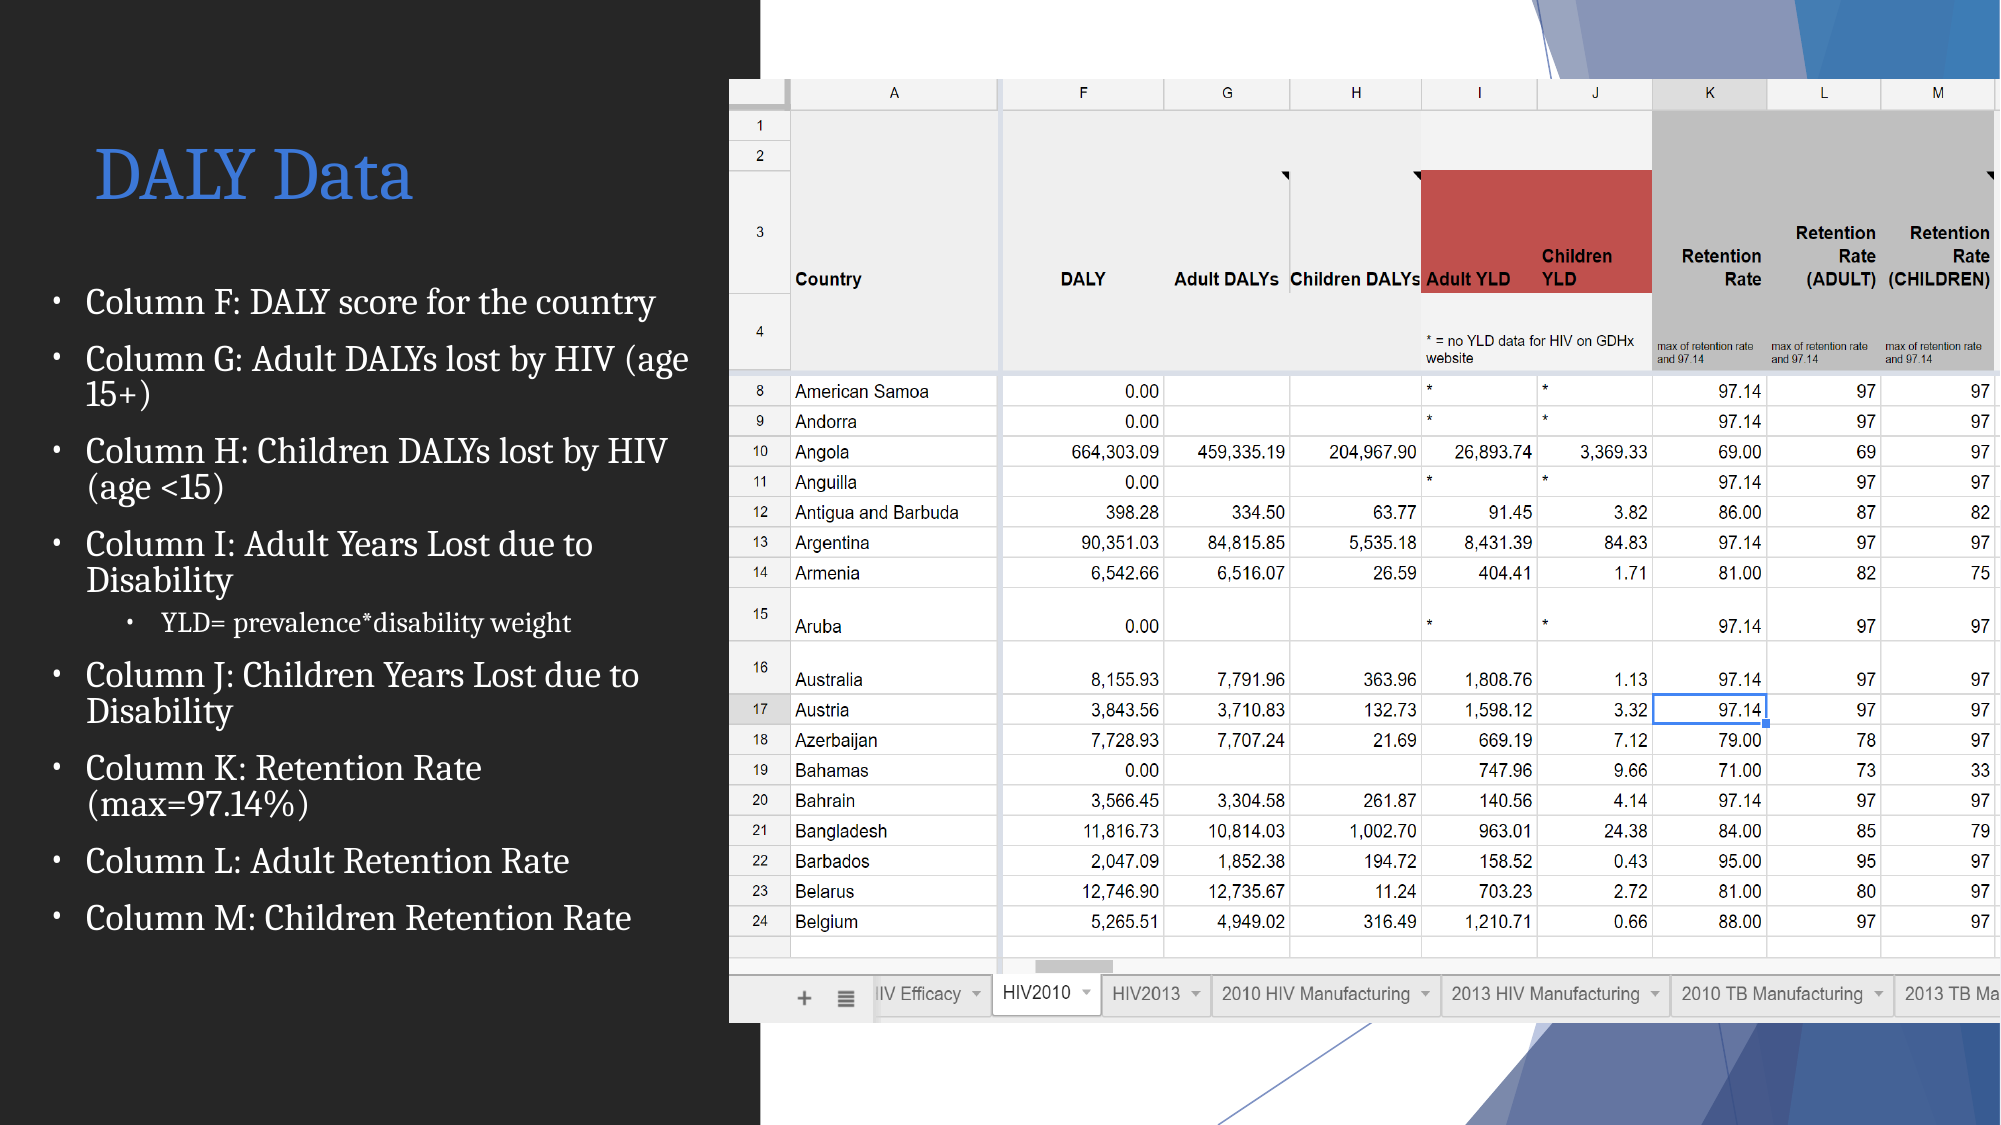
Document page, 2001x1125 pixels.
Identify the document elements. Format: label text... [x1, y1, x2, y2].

title DALY Data [79, 71, 681, 277]
text_box [0, 0, 761, 1125]
list Column F: DALY score for the country Column G: Adult DALYs lost by HIV (age 15+) Column H: Children DALYs lost by HIV (age <15) Column I: Adult Years Lost due to Disability YLD= prevalence*disability weight Column J: Children Years Lost due to Disability Column K: Retention Rate (max=97.14%) Column L: Adult Retention Rate Column M: Children Retention Rate [33, 277, 724, 961]
picture [729, 78, 2000, 1023]
